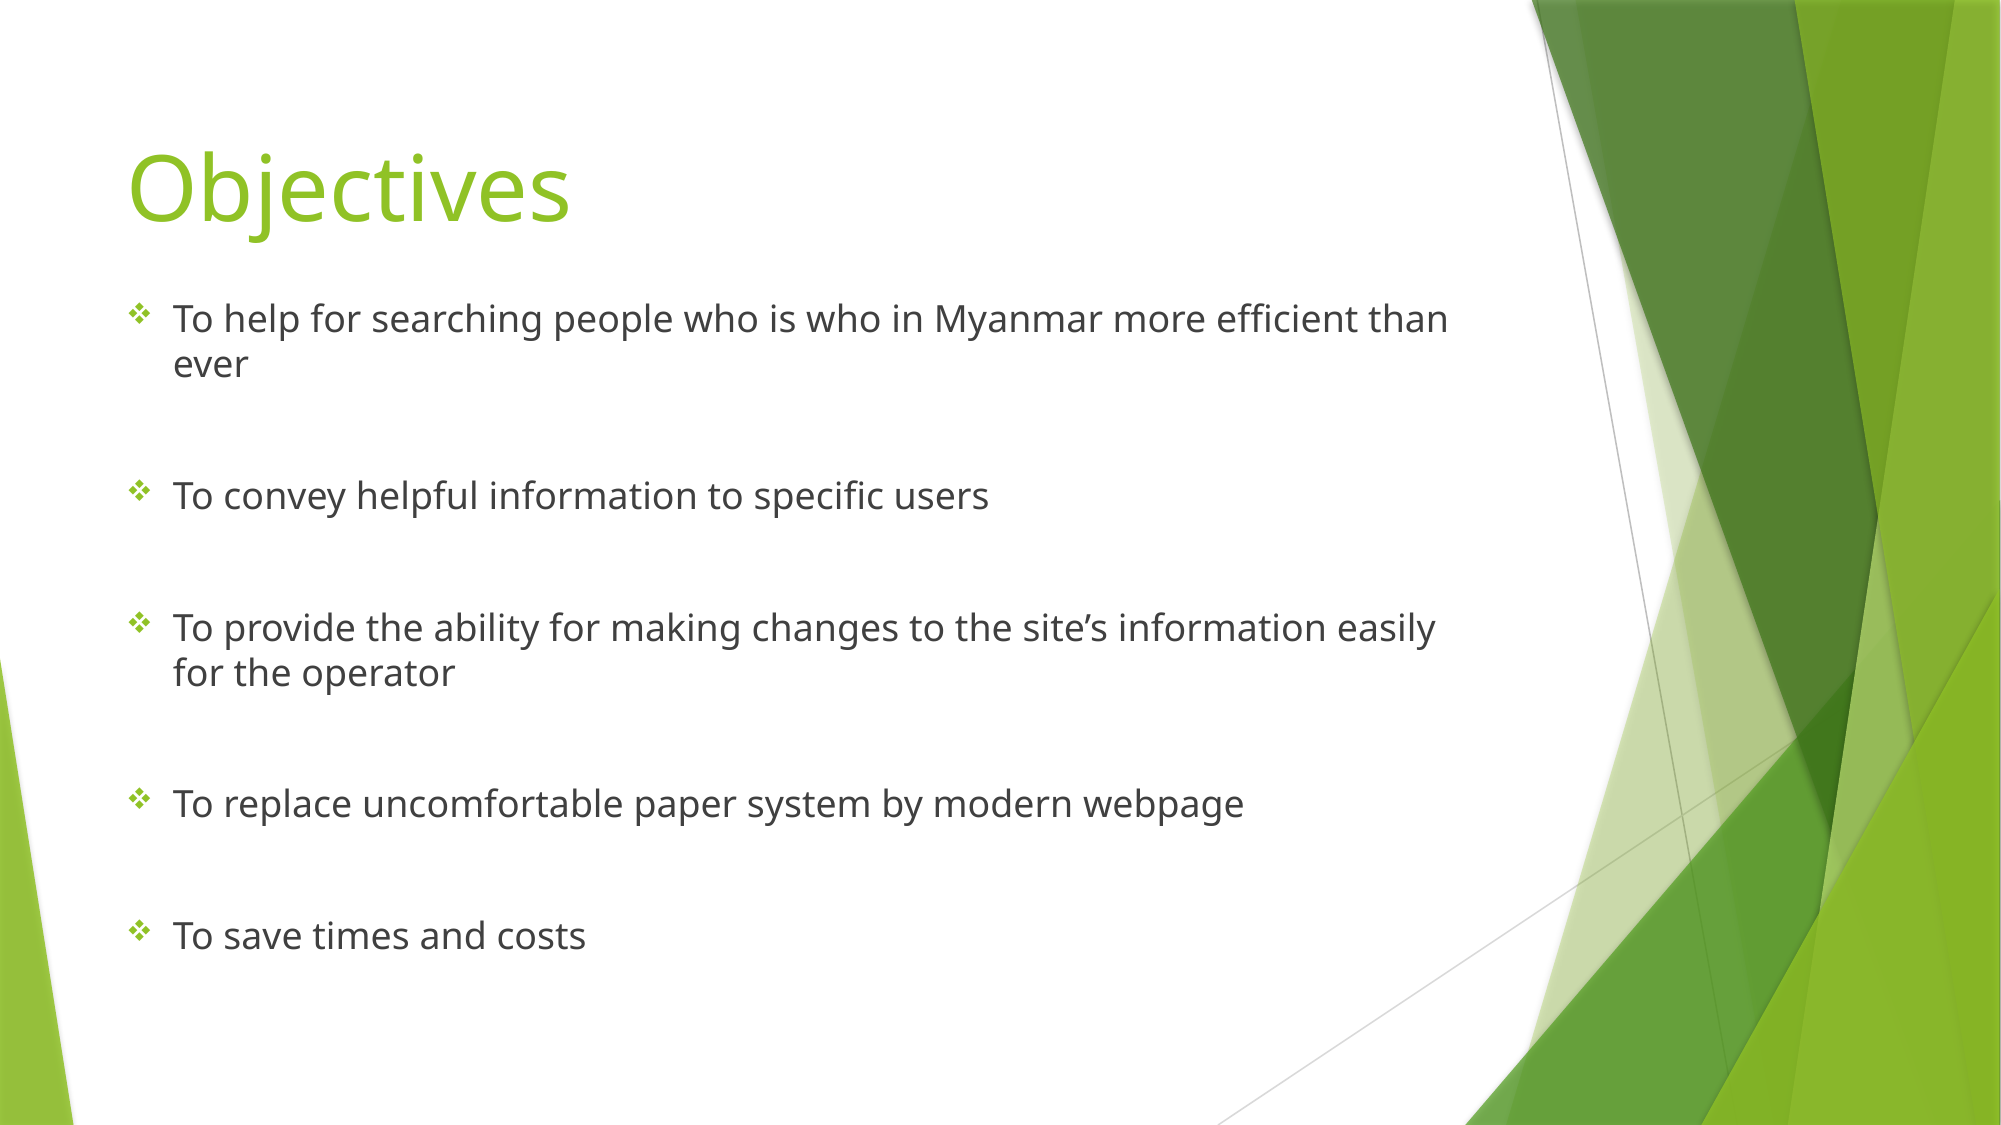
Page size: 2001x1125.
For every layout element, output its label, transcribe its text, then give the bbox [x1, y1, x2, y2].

title Objectives [111, 99, 1522, 270]
list To help for searching people who is who in Myanmar more efficient than ever To convey helpful information to specific users To provide the ability for making changes to the site’s information easily for the operator To replace uncomfortable paper system by modern webpage To save times and costs [111, 299, 1522, 1018]
